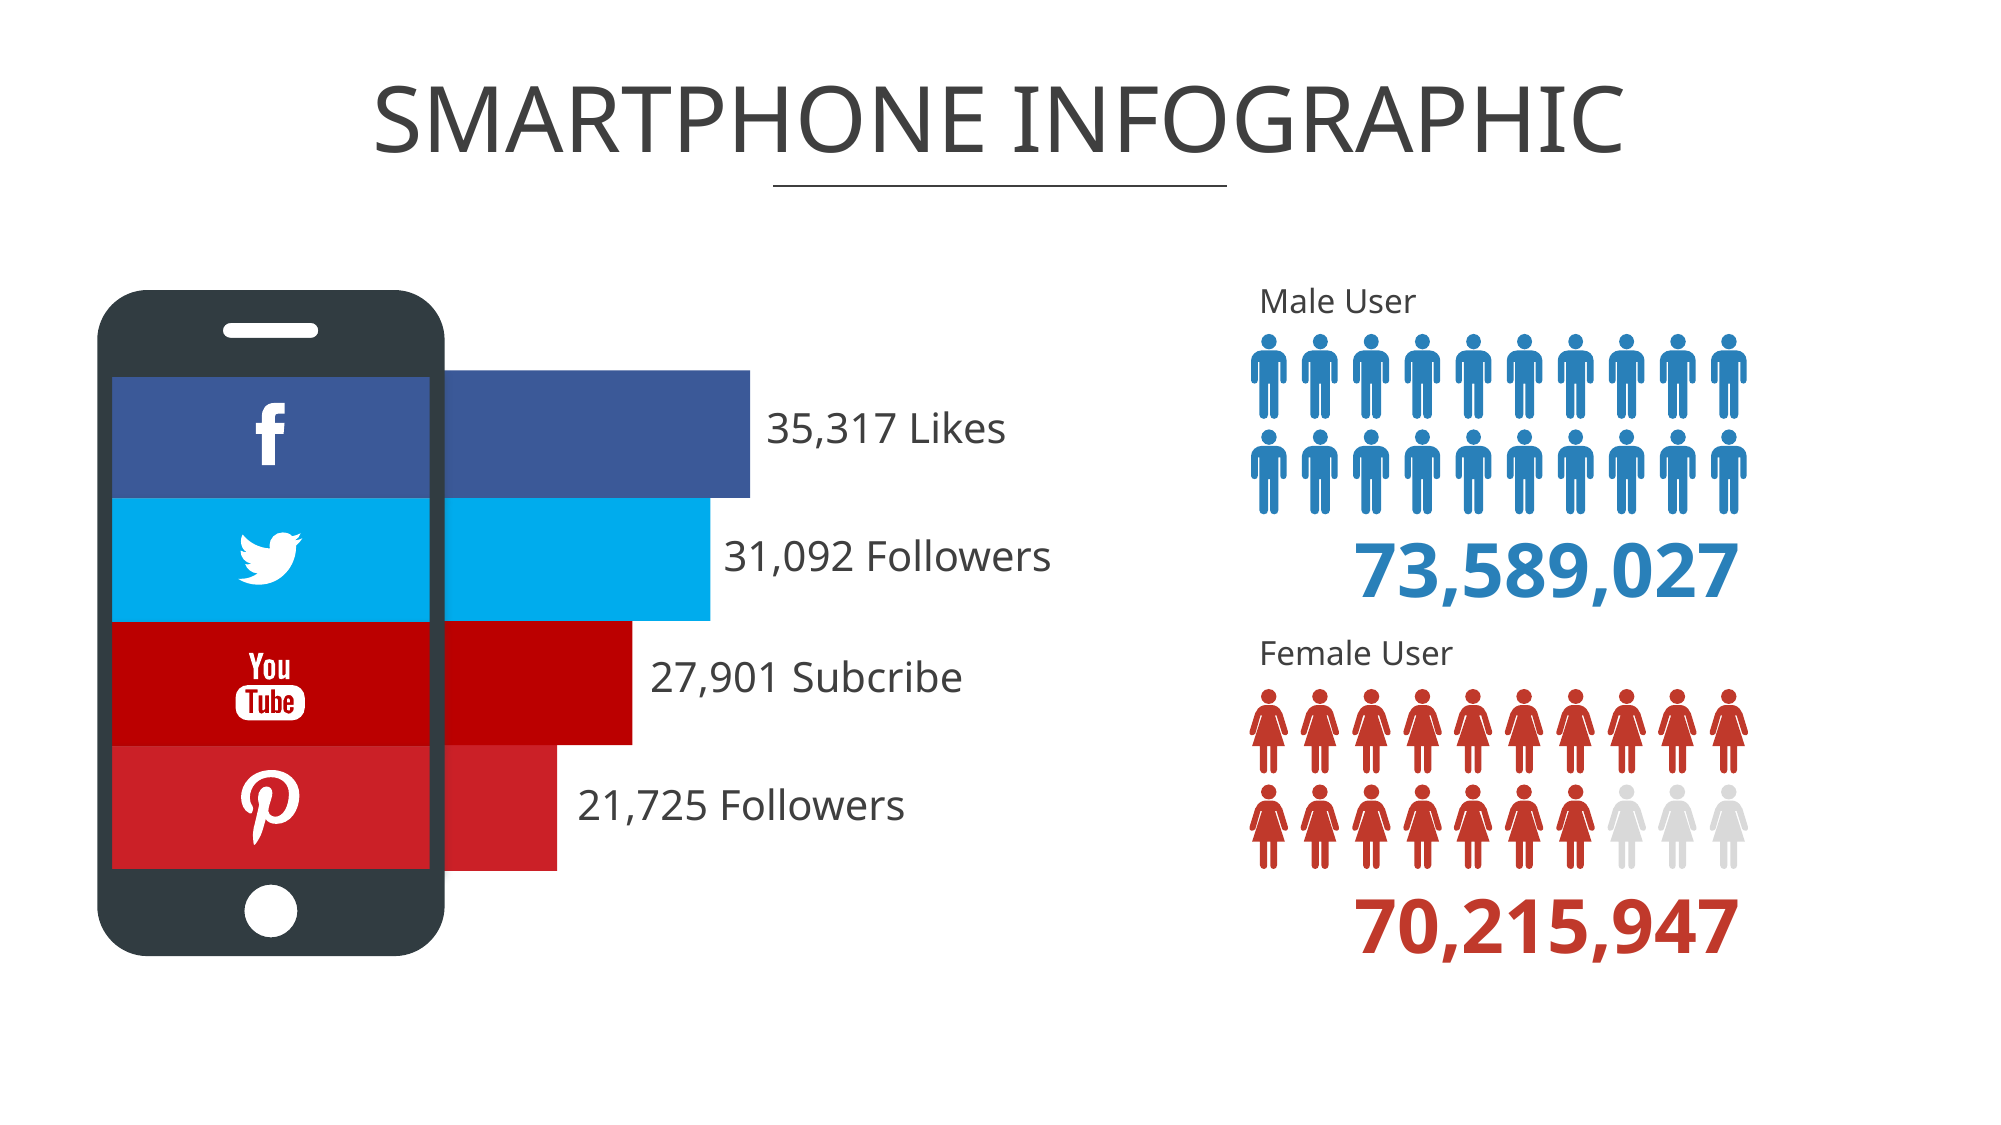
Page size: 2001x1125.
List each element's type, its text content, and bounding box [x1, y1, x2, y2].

text_box 70,215,947 [1242, 871, 1756, 977]
text_box 21,725 Followers [562, 771, 1032, 836]
text_box [255, 402, 285, 466]
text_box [1249, 784, 1749, 869]
text_box 35,317 Likes [751, 394, 1161, 460]
text_box [113, 377, 429, 496]
text_box [448, 746, 558, 871]
text_box [97, 290, 445, 957]
text_box Male User [1244, 272, 1493, 328]
text_box [113, 622, 429, 744]
text_box 31,092 Followers [708, 521, 1182, 587]
text_box [448, 621, 633, 746]
text_box [448, 498, 711, 621]
text_box [445, 370, 751, 498]
text_box [238, 532, 303, 585]
text_box [113, 746, 429, 869]
text_box 27,901 Subcribe [635, 643, 1105, 709]
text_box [235, 652, 305, 721]
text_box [1250, 429, 1747, 515]
text_box 73,589,027 [1242, 514, 1756, 620]
text_box Female User [1244, 624, 1493, 680]
text_box [113, 498, 429, 619]
text_box [241, 770, 300, 845]
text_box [1249, 688, 1749, 774]
title SMARTPHONE INFOGRAPHIC [137, 59, 1863, 186]
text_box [1250, 333, 1747, 419]
